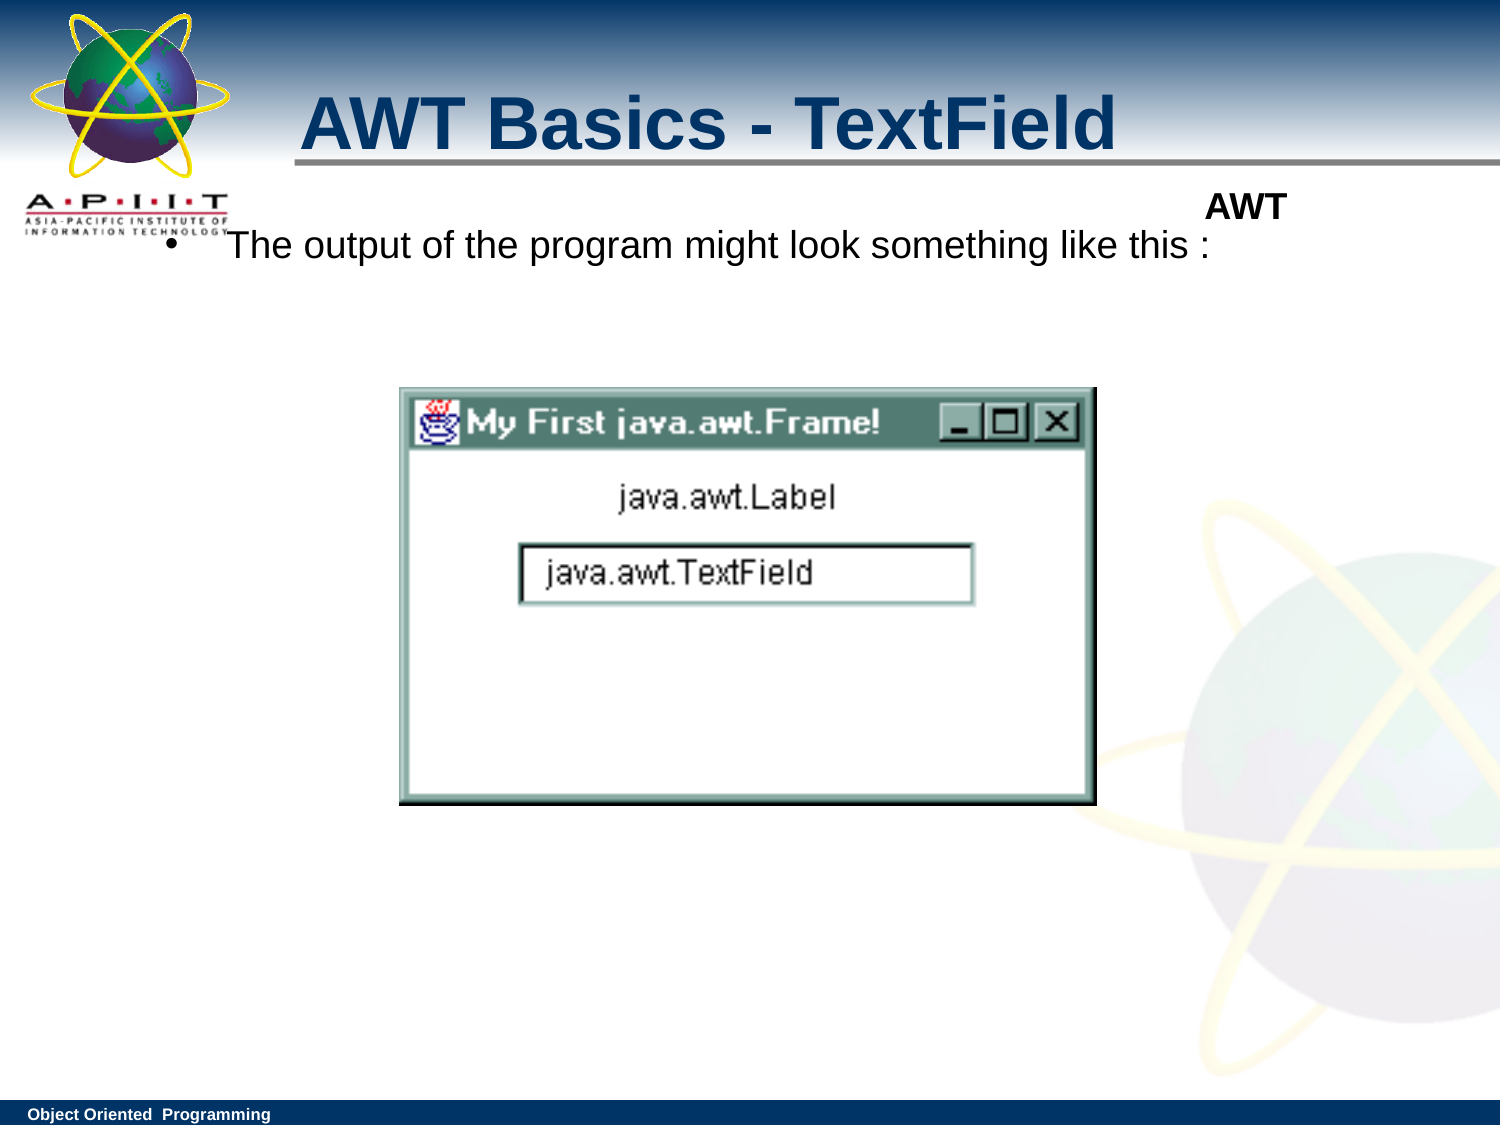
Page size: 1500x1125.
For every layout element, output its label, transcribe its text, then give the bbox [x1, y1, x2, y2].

title AWT Basics - TextField [284, 26, 1500, 214]
text_box The output of the program might look something like this : [150, 212, 1238, 275]
picture [12, 9, 243, 250]
picture [399, 387, 1500, 1090]
